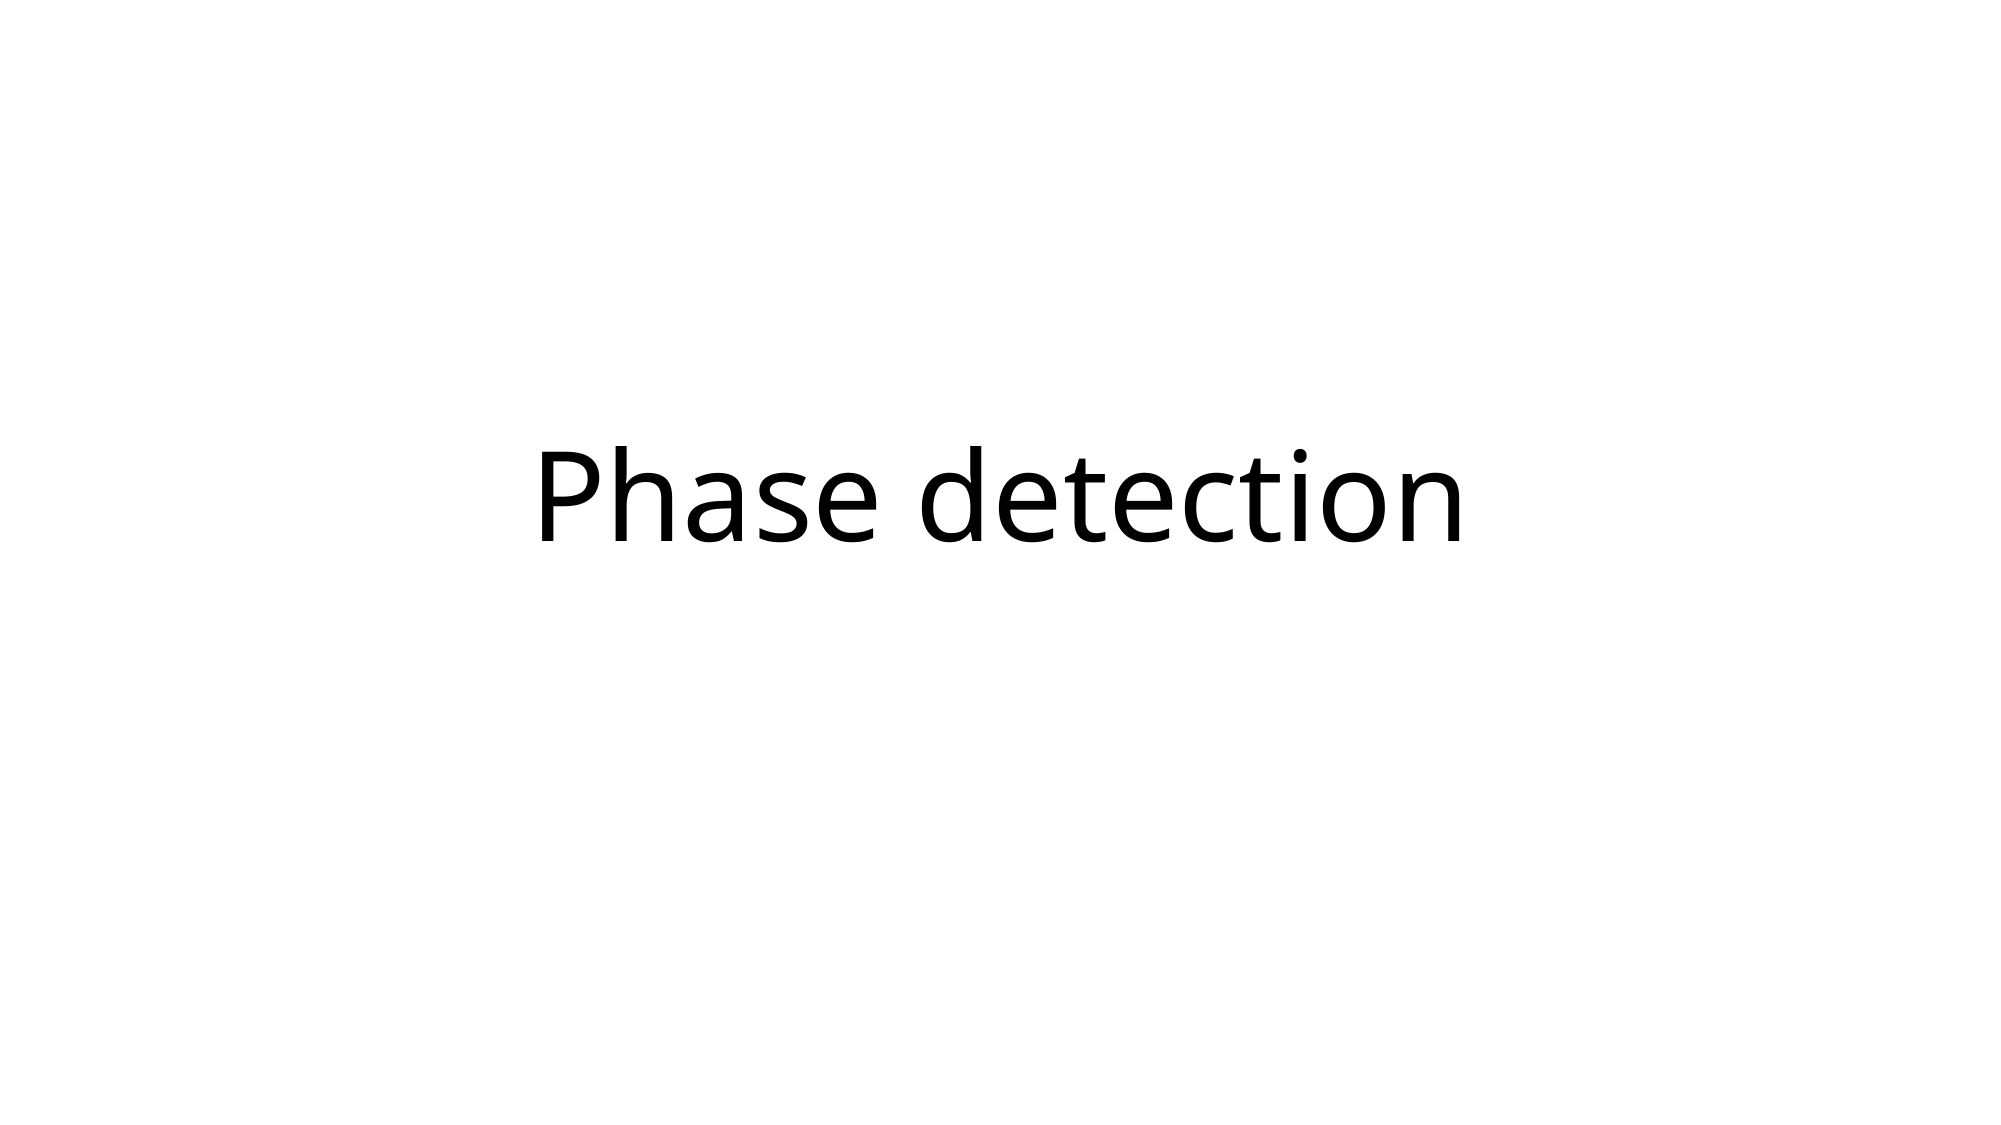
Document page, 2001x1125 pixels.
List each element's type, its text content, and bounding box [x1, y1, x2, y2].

title Phase detection [249, 184, 1750, 576]
